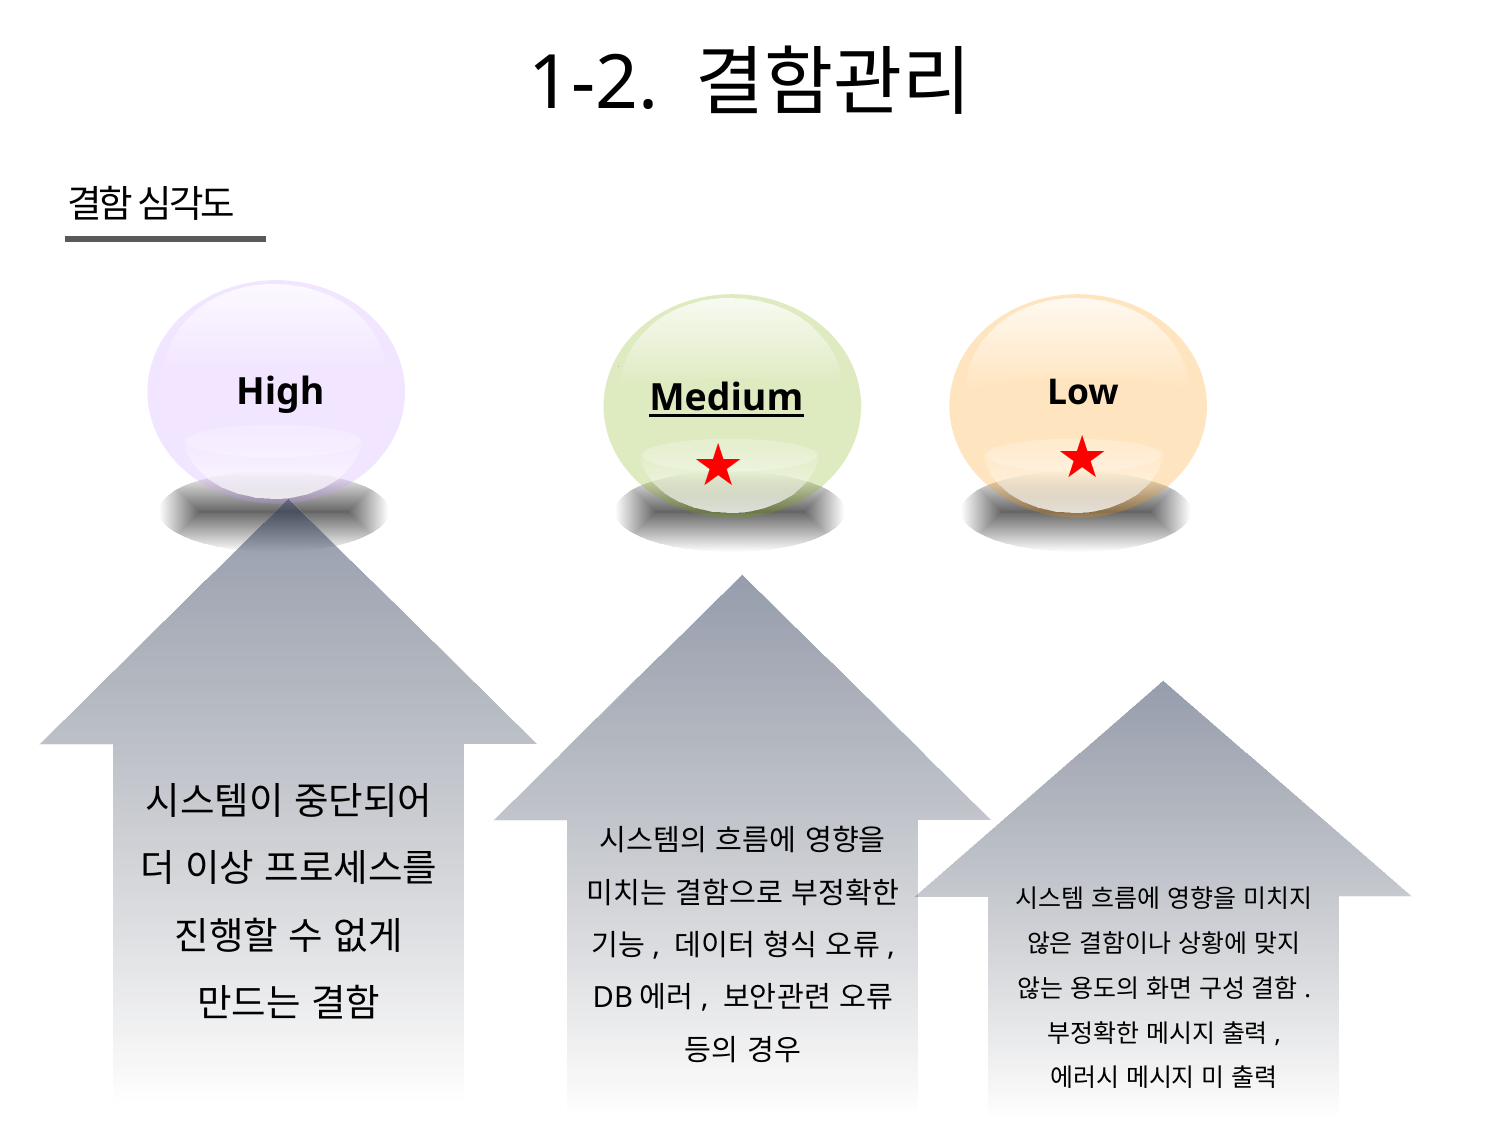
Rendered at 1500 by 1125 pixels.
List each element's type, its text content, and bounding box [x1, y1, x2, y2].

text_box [493, 573, 991, 1116]
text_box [52, 172, 266, 240]
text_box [914, 680, 1412, 1118]
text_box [39, 498, 537, 1104]
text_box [603, 293, 862, 553]
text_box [135, 279, 426, 497]
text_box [947, 293, 1219, 553]
title 1-2. 결함관리 [17, 7, 1483, 149]
